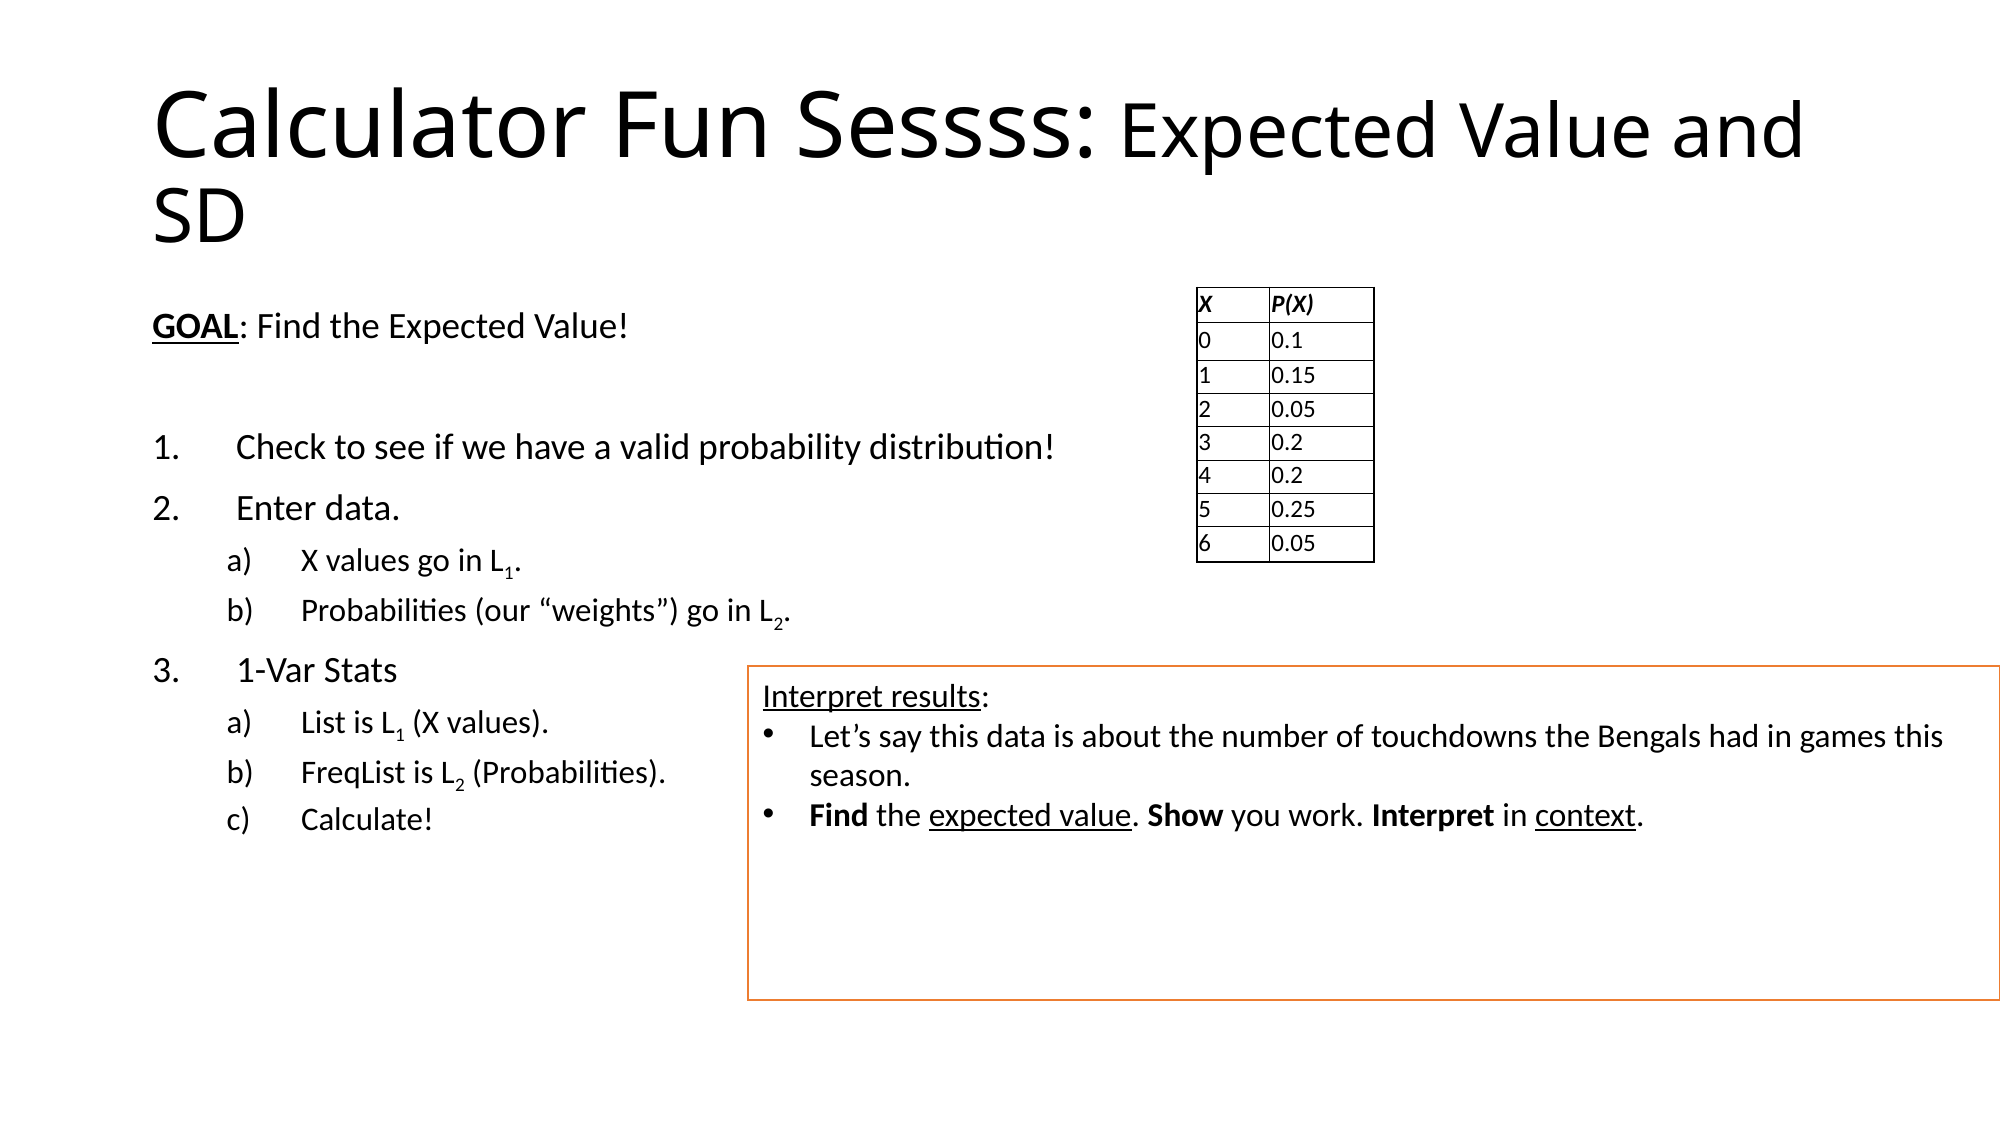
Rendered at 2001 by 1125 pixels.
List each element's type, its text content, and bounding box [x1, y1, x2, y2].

table_cell 2 [1198, 394, 1269, 426]
text_box Interpret results: Let’s say this data is about the number of touchdowns the Bengals had in games this season. Find the expected value. Show you work. Interpret in context. [747, 665, 2000, 1001]
table_cell 0.1 [1270, 323, 1373, 360]
table_cell 3 [1198, 427, 1269, 460]
table_cell 0.15 [1270, 361, 1373, 393]
table_cell 0.2 [1270, 461, 1373, 493]
table_cell 4 [1198, 461, 1269, 493]
table_cell 0 [1198, 323, 1269, 360]
table_cell 6 [1198, 527, 1269, 561]
table_cell 0.2 [1270, 427, 1373, 460]
table_header P(X) [1270, 288, 1373, 322]
table_cell 5 [1198, 494, 1269, 526]
table_cell 0.05 [1270, 394, 1373, 426]
list GOAL: Find the Expected Value! Check to see if we have a valid probability distribution! Enter data. X values go in L1. Probabilities (our “weights”) go in L2. 1-Var Stats List is L1 (X values). FreqList is L2 (Probabilities). Calculate! [137, 299, 1863, 847]
title Calculator Fun Sessss: Expected Value and SD [137, 59, 1863, 278]
table_cell 0.25 [1270, 494, 1373, 526]
table_cell 1 [1198, 361, 1269, 393]
table_header X [1198, 288, 1269, 322]
table_cell 0.05 [1270, 527, 1373, 561]
